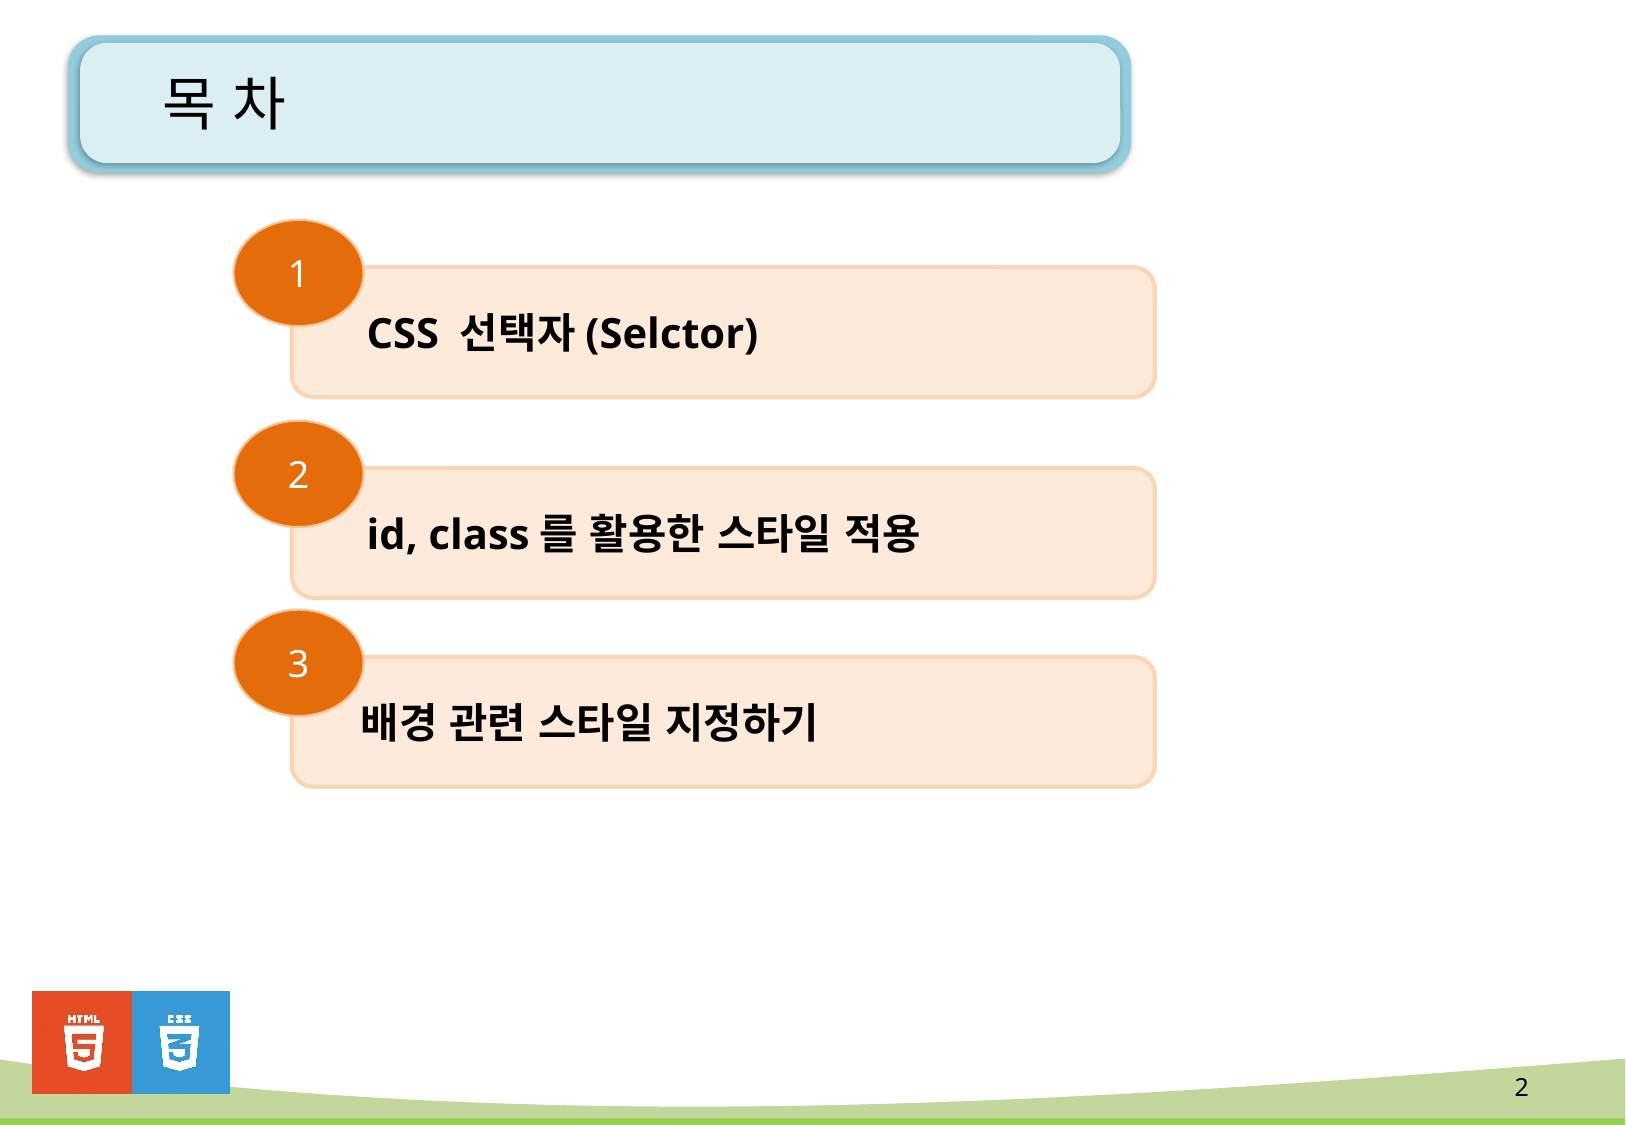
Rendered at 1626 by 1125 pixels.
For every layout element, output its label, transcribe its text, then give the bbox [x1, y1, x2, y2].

text_box 1 [231, 217, 366, 329]
text_box id, class를 활용한 스타일 적용 [289, 465, 1158, 600]
text_box 배경 관련 스타일 지정하기 [289, 654, 1158, 789]
text_box 3 [231, 607, 366, 719]
picture [32, 991, 230, 1094]
slide_number 2 [1452, 1058, 1544, 1119]
text_box 2 [231, 418, 366, 530]
title 목 차 [68, 32, 1121, 173]
text_box CSS 선택자(Selctor) [289, 264, 1158, 400]
